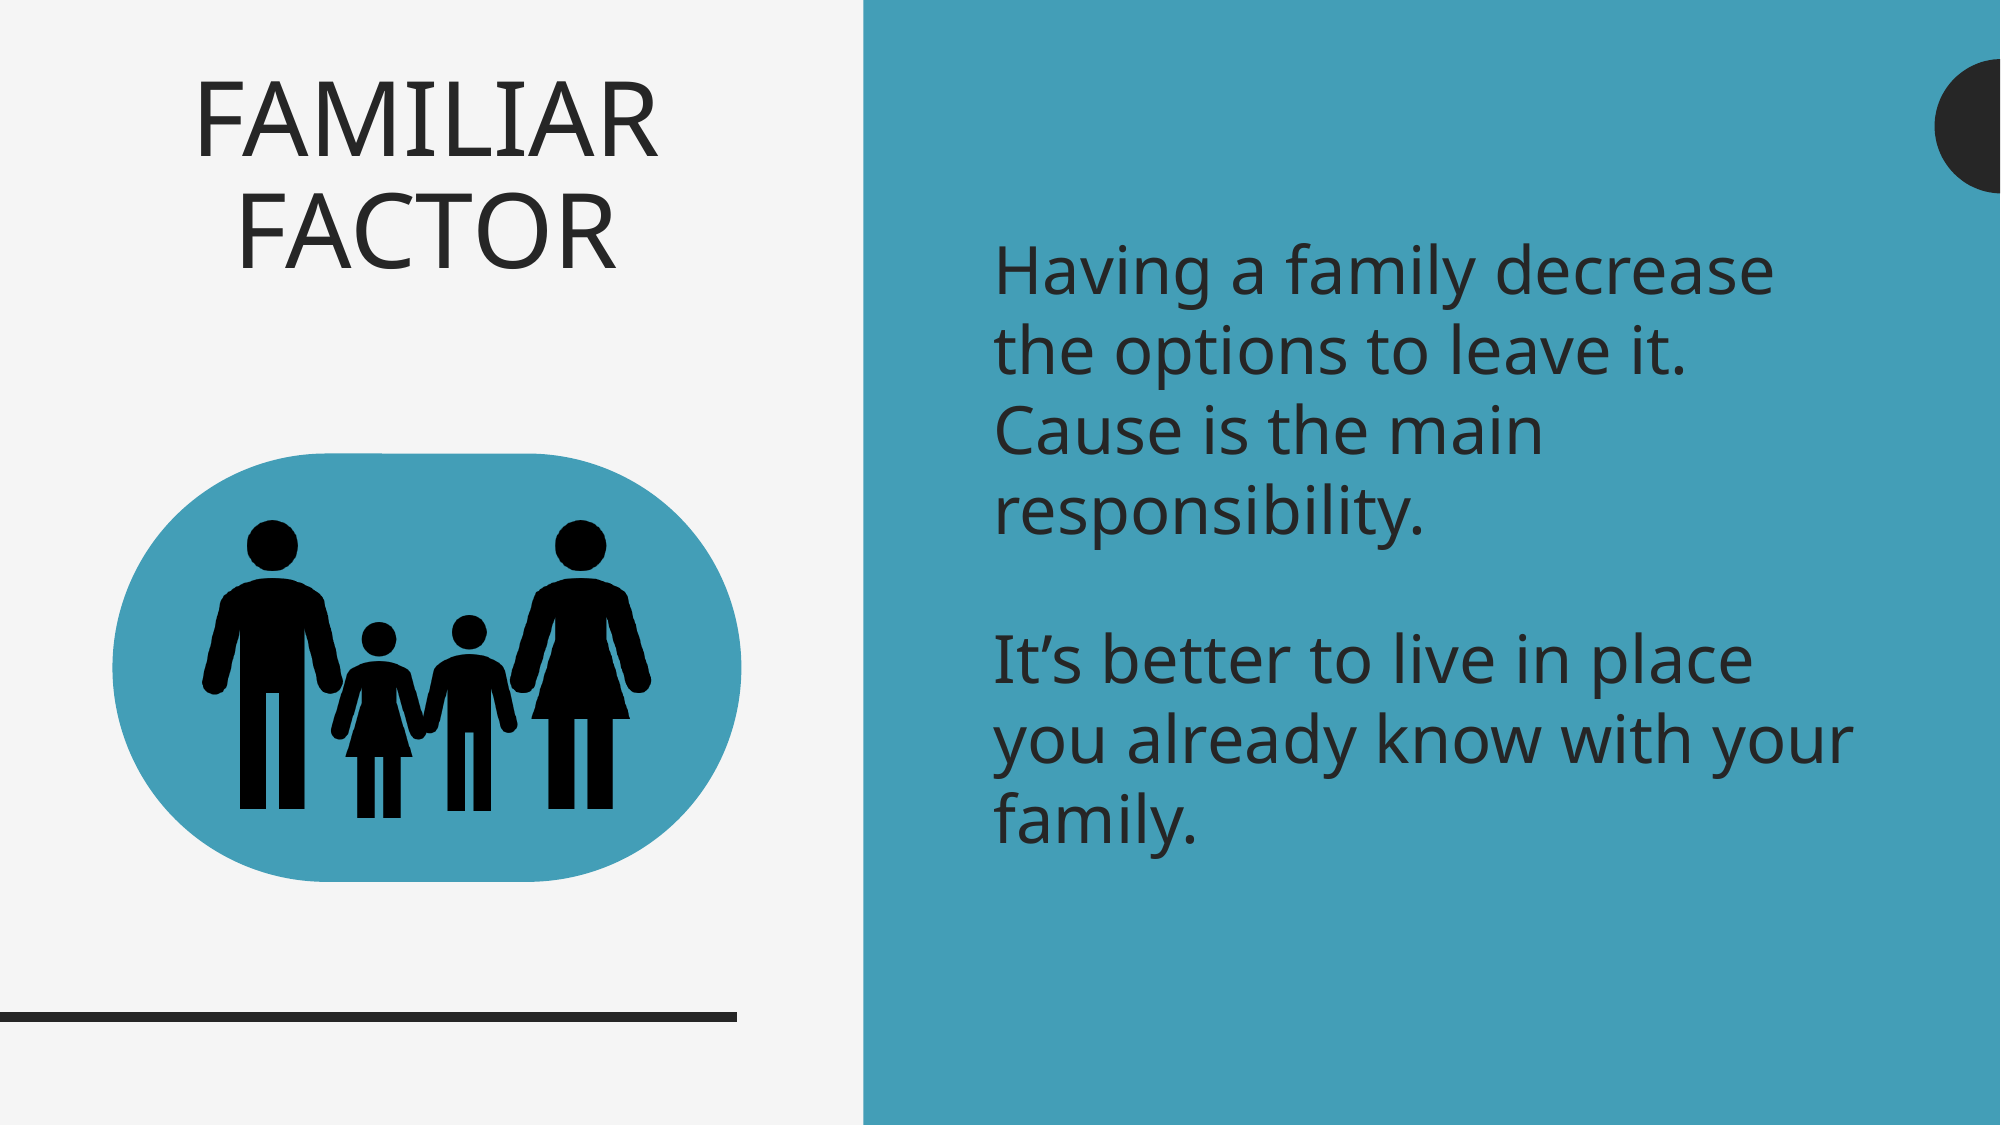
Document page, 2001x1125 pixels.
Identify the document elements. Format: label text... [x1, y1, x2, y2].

list Having a family decrease the options to leave it. Cause is the main responsibility. It’s better to live in place you already know with your family. [978, 58, 1882, 1026]
text_box [734, 608, 743, 728]
picture [118, 510, 734, 824]
text_box [172, 818, 682, 883]
title FAMILIAR FACTOR [111, 58, 741, 433]
text_box [180, 452, 674, 510]
text_box [111, 614, 118, 721]
